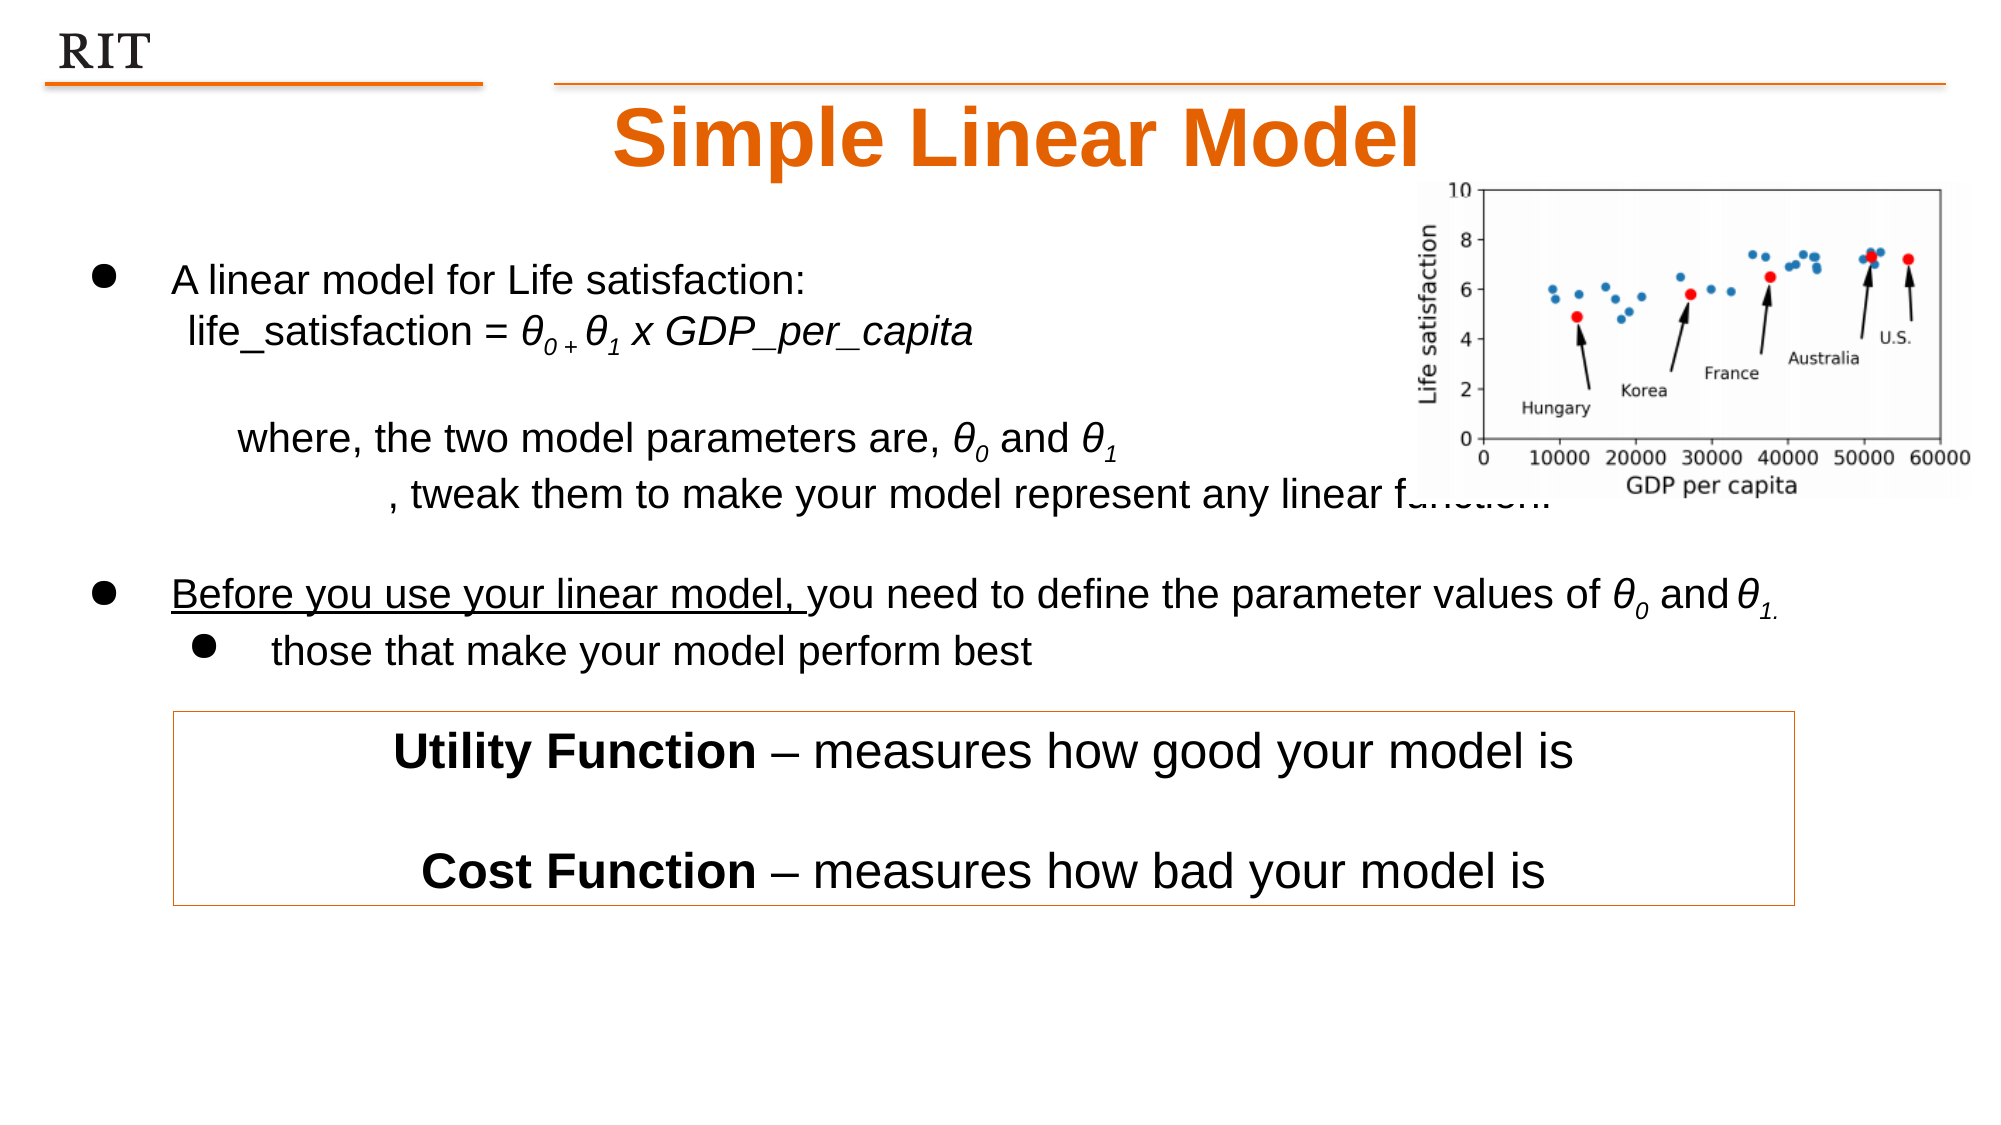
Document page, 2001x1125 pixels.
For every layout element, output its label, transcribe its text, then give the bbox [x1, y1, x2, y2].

text_box A linear model for Life satisfaction: life_satisfaction = θ0 + θ1 x GDP_per_capita where, the two model parameters are, θ0 and θ1 , tweak them to make your model represent any linear function. Before you use your linear model, you need to define the parameter values of θ0 and θ1. those that make your model perform best [51, 133, 1902, 961]
title Simple Linear Model [117, 91, 1918, 173]
text_box Utility Function – measures how good your model is Cost Function – measures how bad your model is [173, 711, 1795, 906]
picture [1407, 174, 2000, 504]
